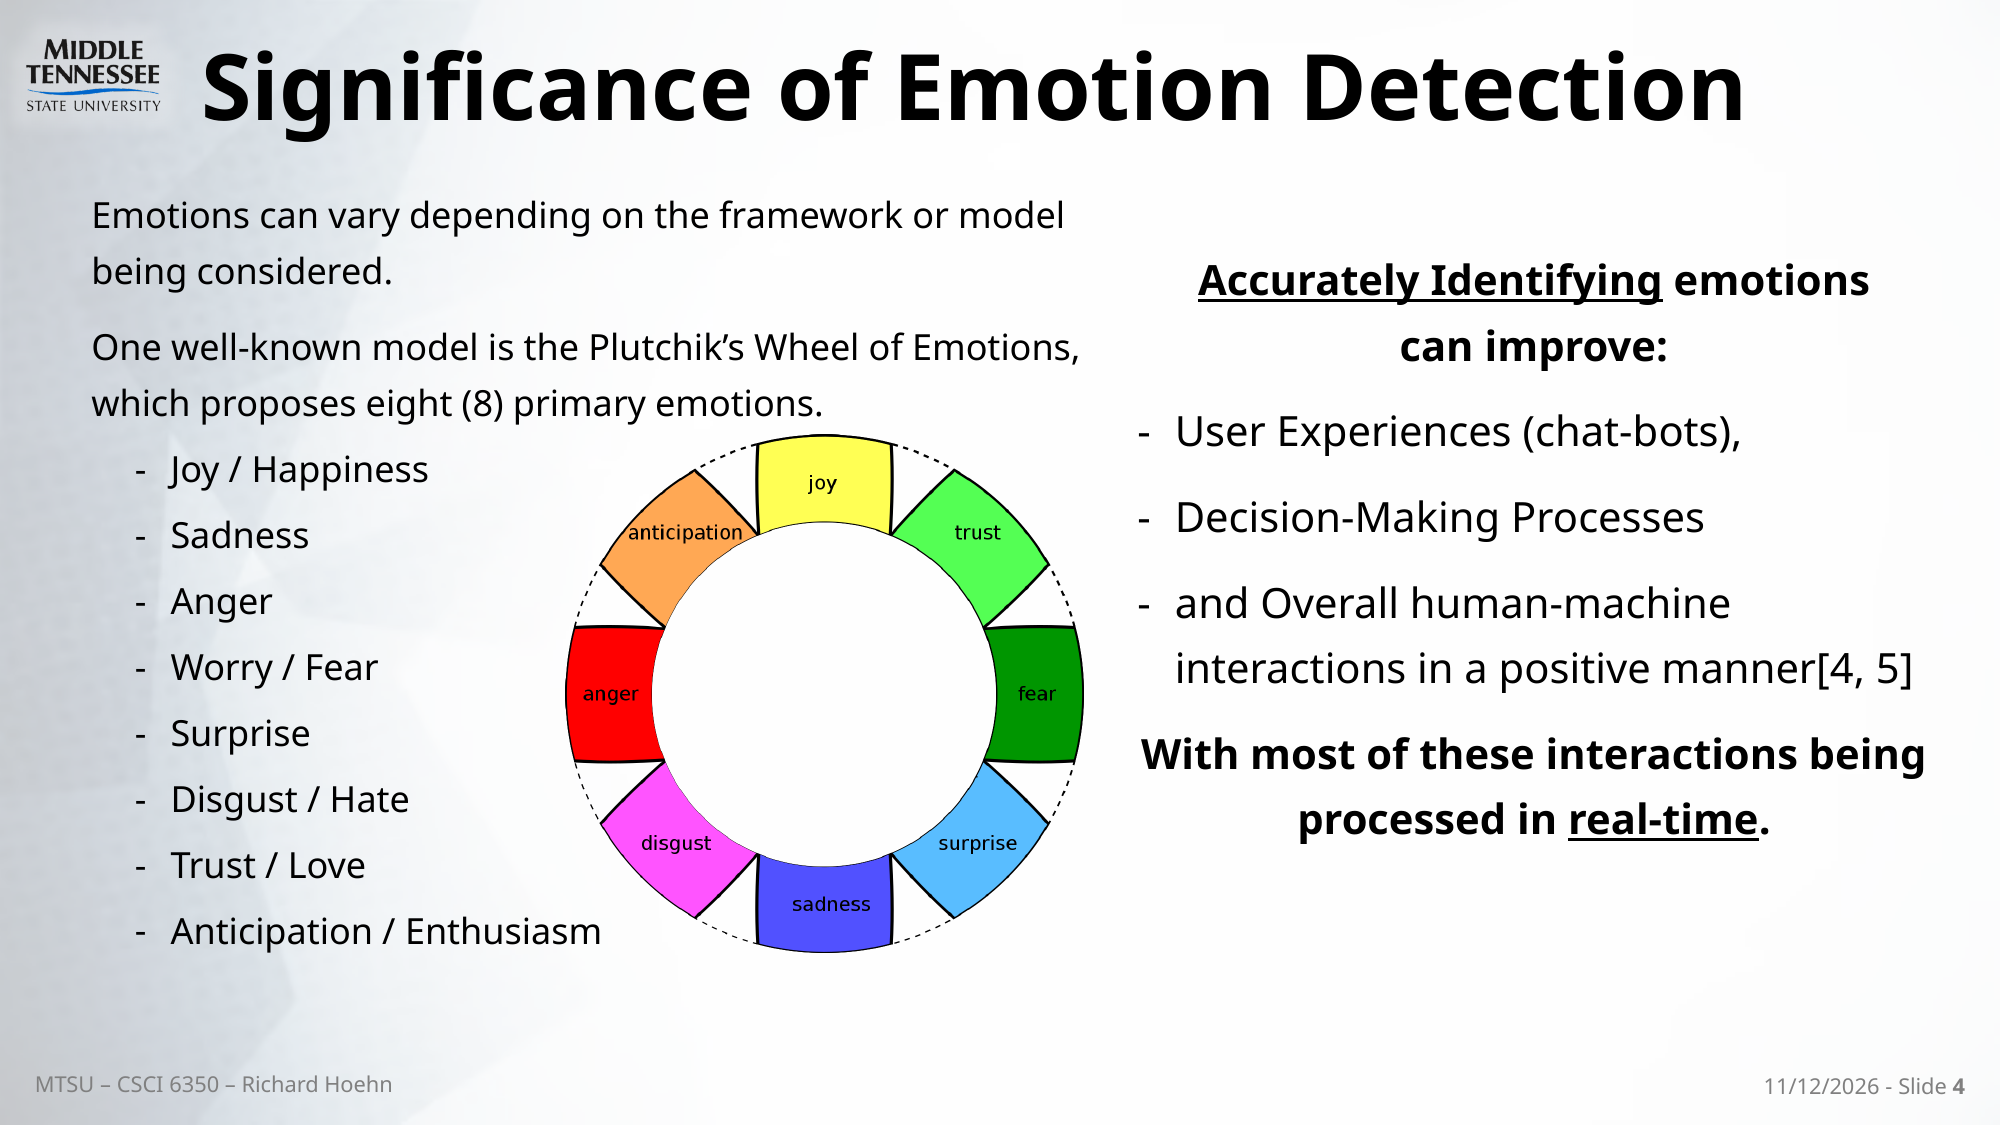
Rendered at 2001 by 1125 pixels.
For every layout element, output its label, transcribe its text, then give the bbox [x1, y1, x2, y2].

picture [25, 38, 161, 112]
picture [565, 434, 1084, 953]
list Accurately Identifying emotions can improve: User Experiences (chat-bots), Decision-Making Processes and Overall human-machine interactions in a positive manner[4, 5] With most of these interactions being processed in real-time. [1122, 172, 1946, 997]
text_box Emotions can vary depending on the framework or model being considered. One well-known model is the Plutchik’s Wheel of Emotions, which proposes eight (8) primary emotions. Joy / Happiness Sadness Anger Worry / Fear Surprise Disgust / Hate Trust / Love Anticipation / Enthusiasm [76, 172, 1123, 966]
title Significance of Emotion Detection [186, 38, 1980, 251]
